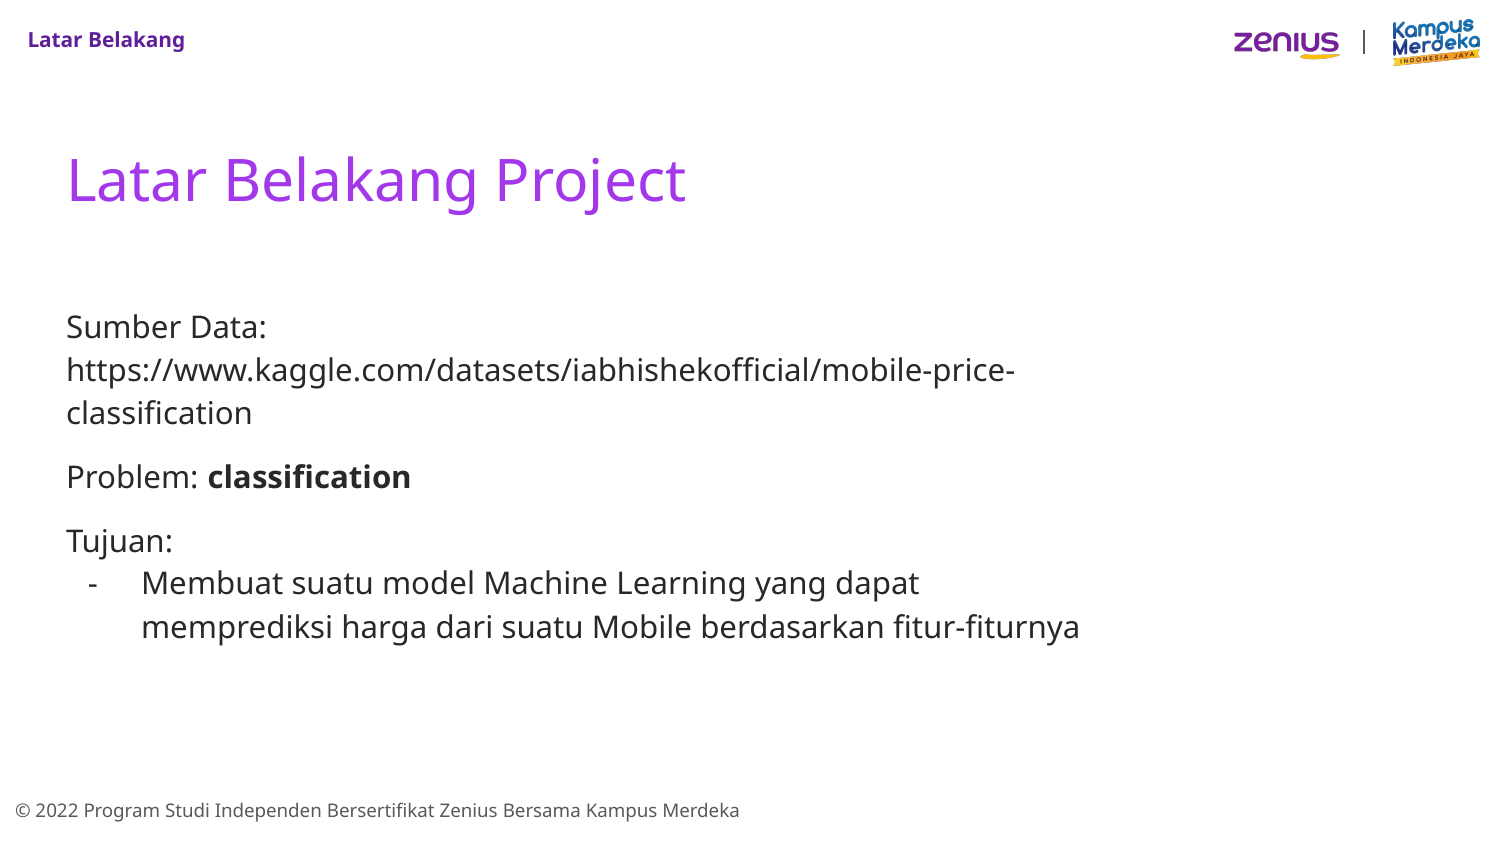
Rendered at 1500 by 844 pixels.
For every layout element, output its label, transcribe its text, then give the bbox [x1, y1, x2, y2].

list Sumber Data: https://www.kaggle.com/datasets/iabhishekofficial/mobile-price-classification Problem: classification Tujuan: Membuat suatu model Machine Learning yang dapat memprediksi harga dari suatu Mobile berdasarkan fitur-fiturnya [51, 286, 1133, 766]
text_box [1230, 15, 1480, 69]
text_box © 2022 Program Studi Independen Bersertifikat Zenius Bersama Kampus Merdeka [0, 787, 1468, 833]
title Latar Belakang Project [51, 110, 1443, 245]
text_box Latar Belakang [12, 14, 1011, 65]
